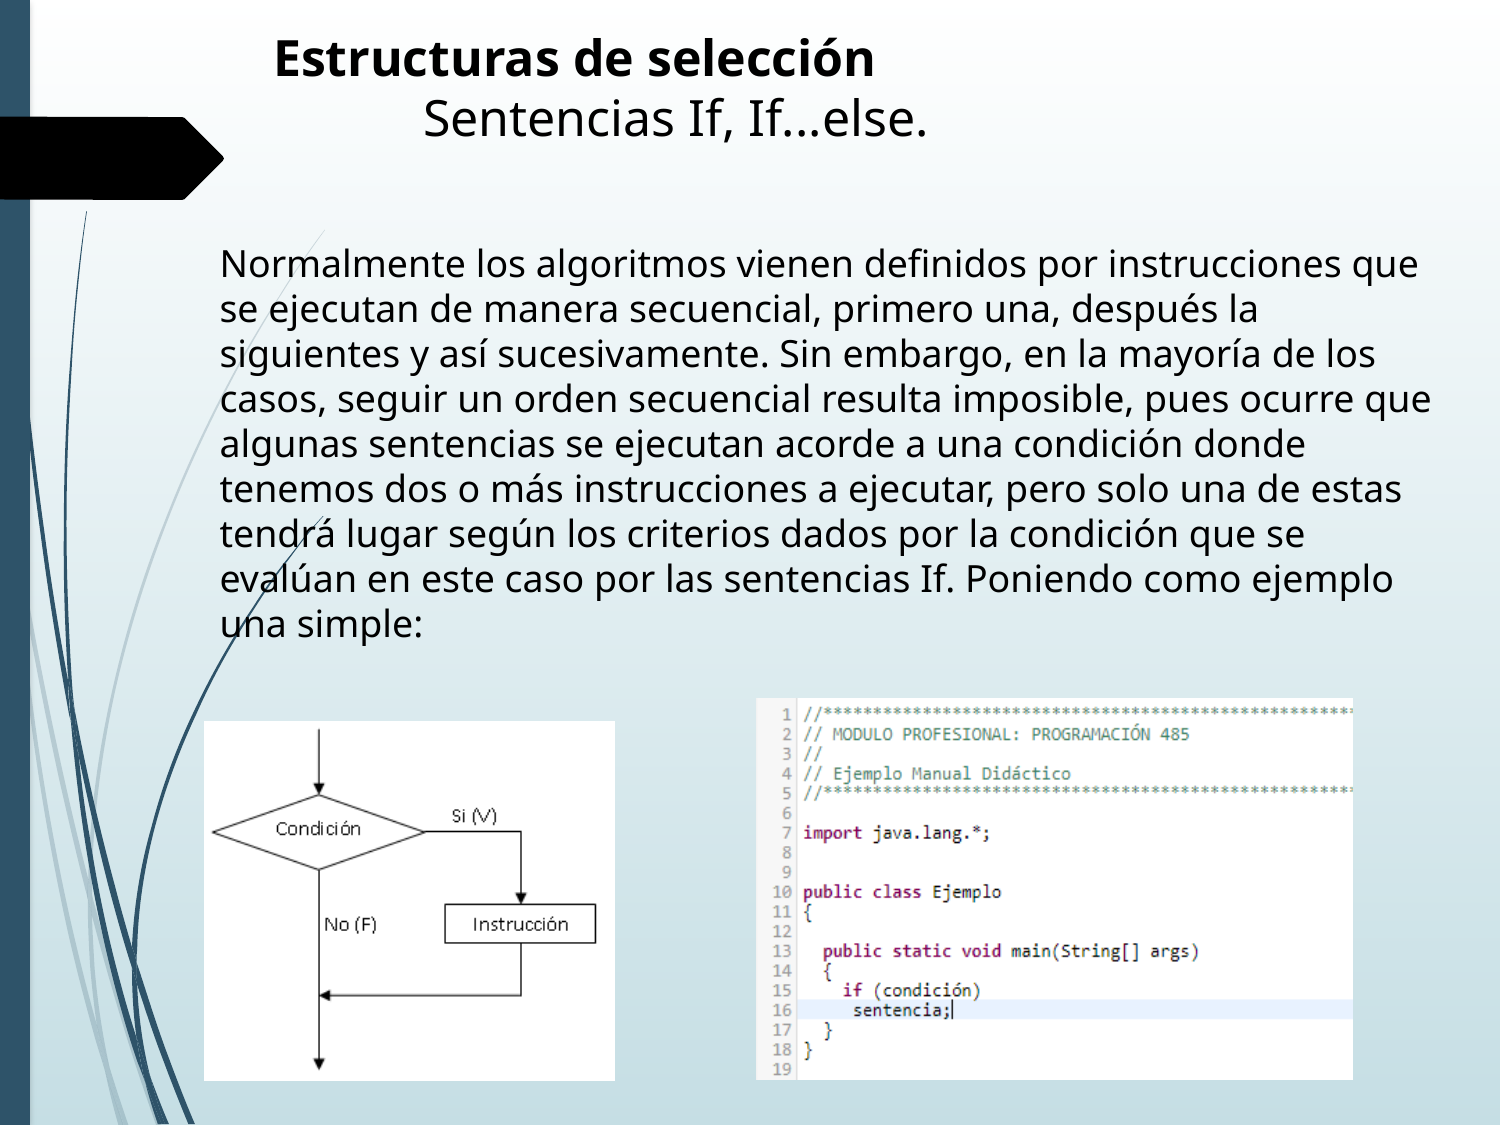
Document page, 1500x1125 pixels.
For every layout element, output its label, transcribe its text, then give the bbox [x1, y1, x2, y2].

picture [756, 698, 1354, 1081]
text_box Normalmente los algoritmos vienen definidos por instrucciones que se ejecutan de manera secuencial, primero una, después la siguientes y así sucesivamente. Sin embargo, en la mayoría de los casos, seguir un orden secuencial resulta imposible, pues ocurre que algunas sentencias se ejecutan acorde a una condición donde tenemos dos o más instrucciones a ejecutar, pero solo una de estas tendrá lugar según los criterios dados por la condición que se evalúan en este caso por las sentencias If. Poniendo como ejemplo una simple: [204, 232, 1460, 698]
text_box Estructuras de selección Sentencias If, If...else. [258, 45, 1401, 232]
picture [204, 721, 616, 1081]
